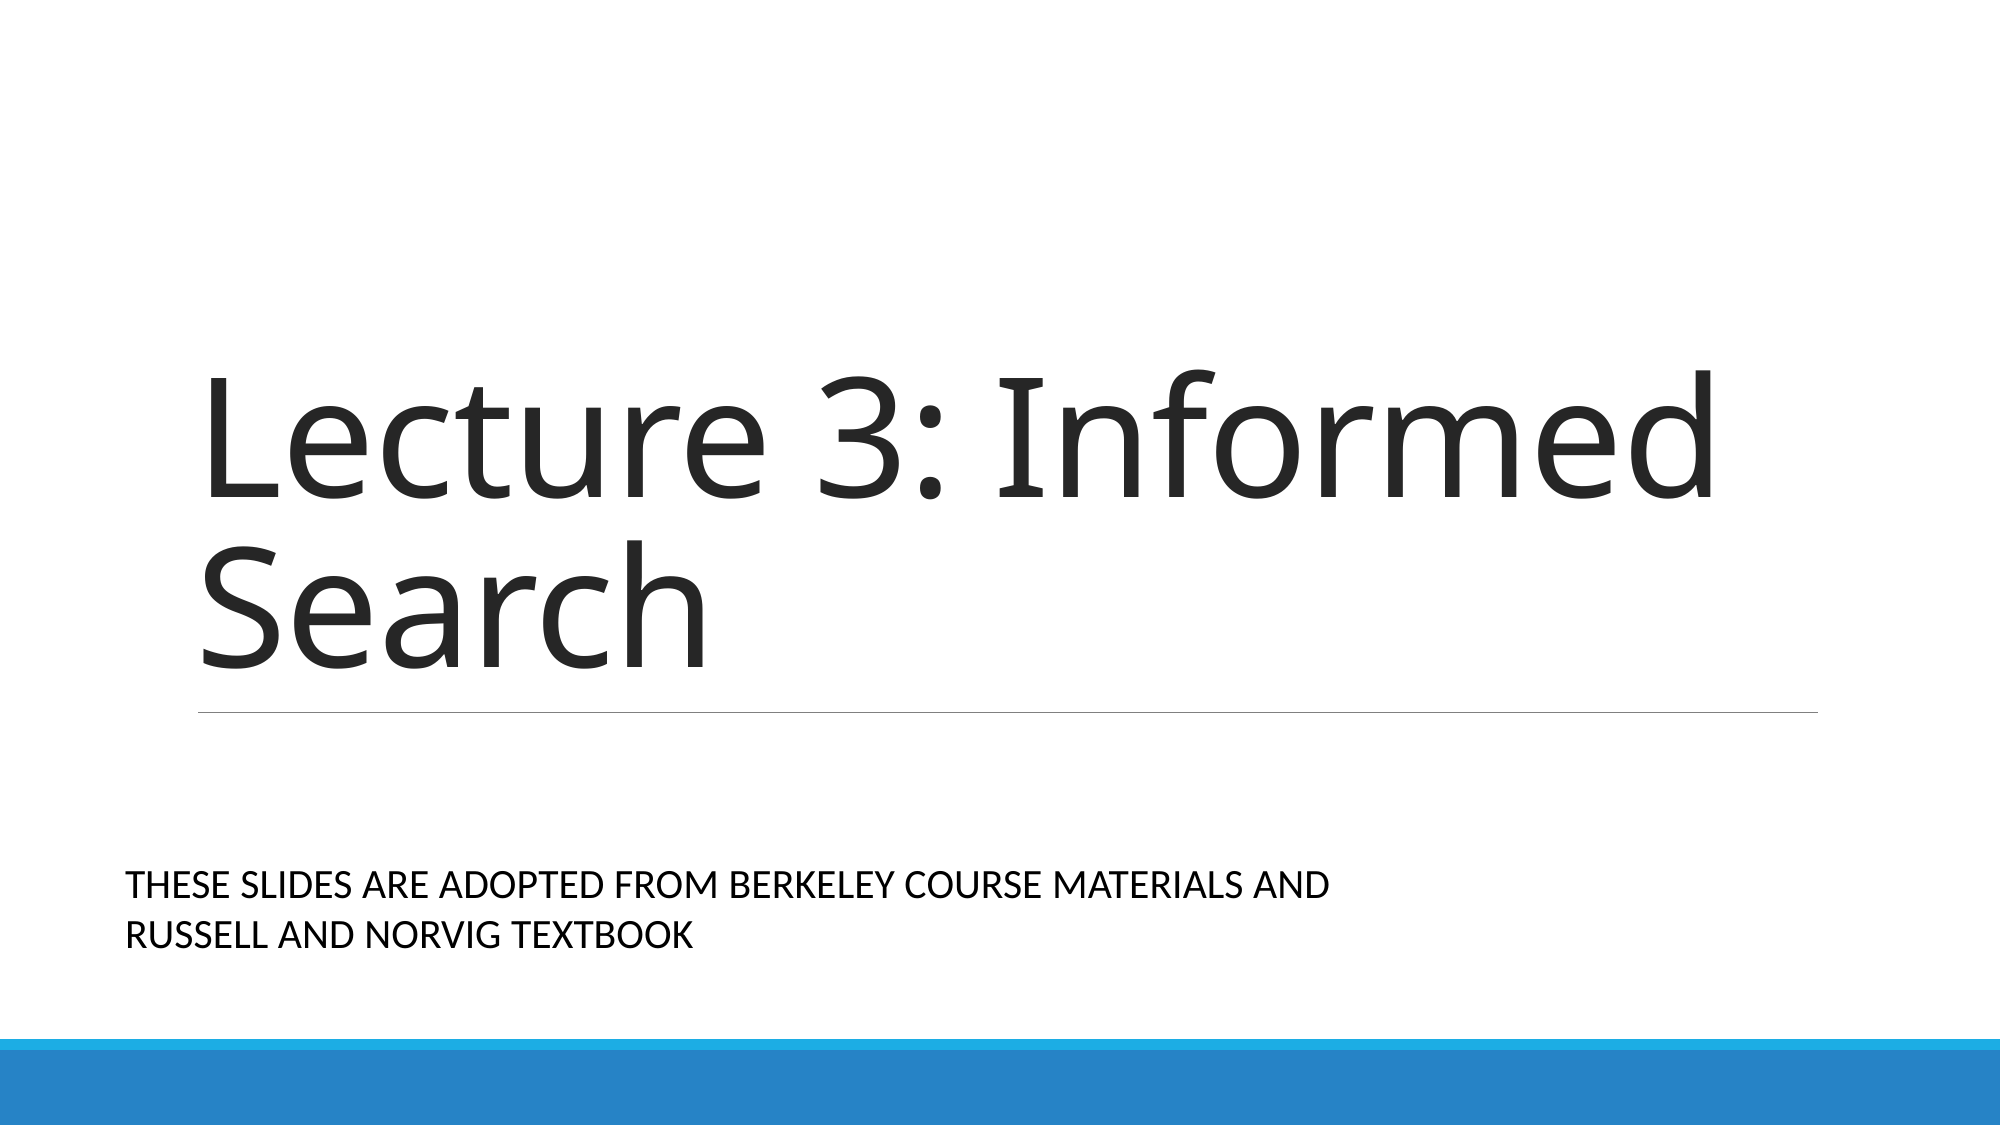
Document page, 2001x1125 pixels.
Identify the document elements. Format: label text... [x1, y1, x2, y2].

footer These slides are adopted from Berkeley course materials and Russell and Norvig textbook [109, 858, 1407, 955]
title Lecture 3: Informed Search [180, 124, 1830, 710]
